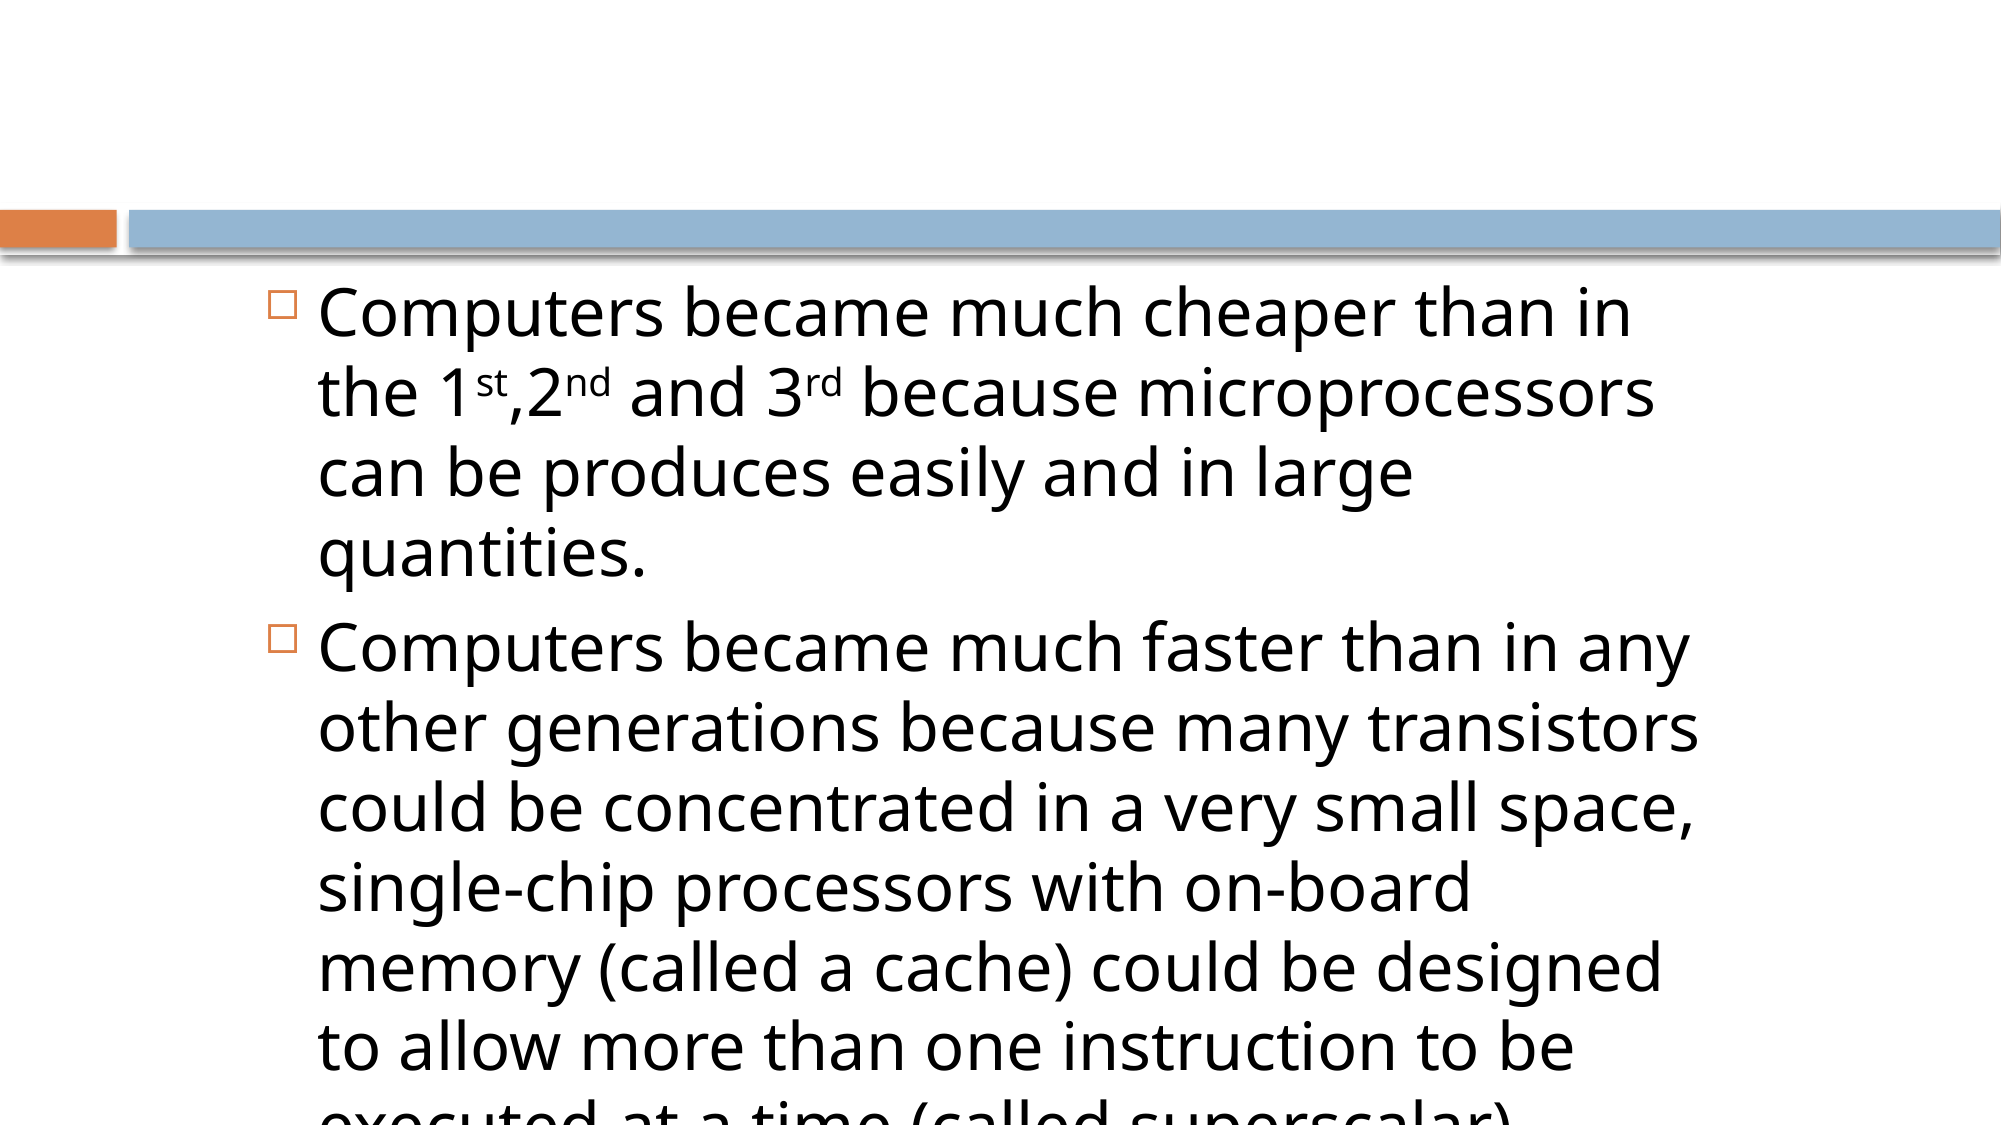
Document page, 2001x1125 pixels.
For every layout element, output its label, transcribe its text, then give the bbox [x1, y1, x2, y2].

list Computers became much cheaper than in the 1st,2nd and 3rd because microprocessors can be produces easily and in large quantities. Computers became much faster than in any other generations because many transistors could be concentrated in a very small space, single-chip processors with on-board memory (called a cache) could be designed to allow more than one instruction to be executed at a time (called superscalar). [249, 262, 1750, 1000]
